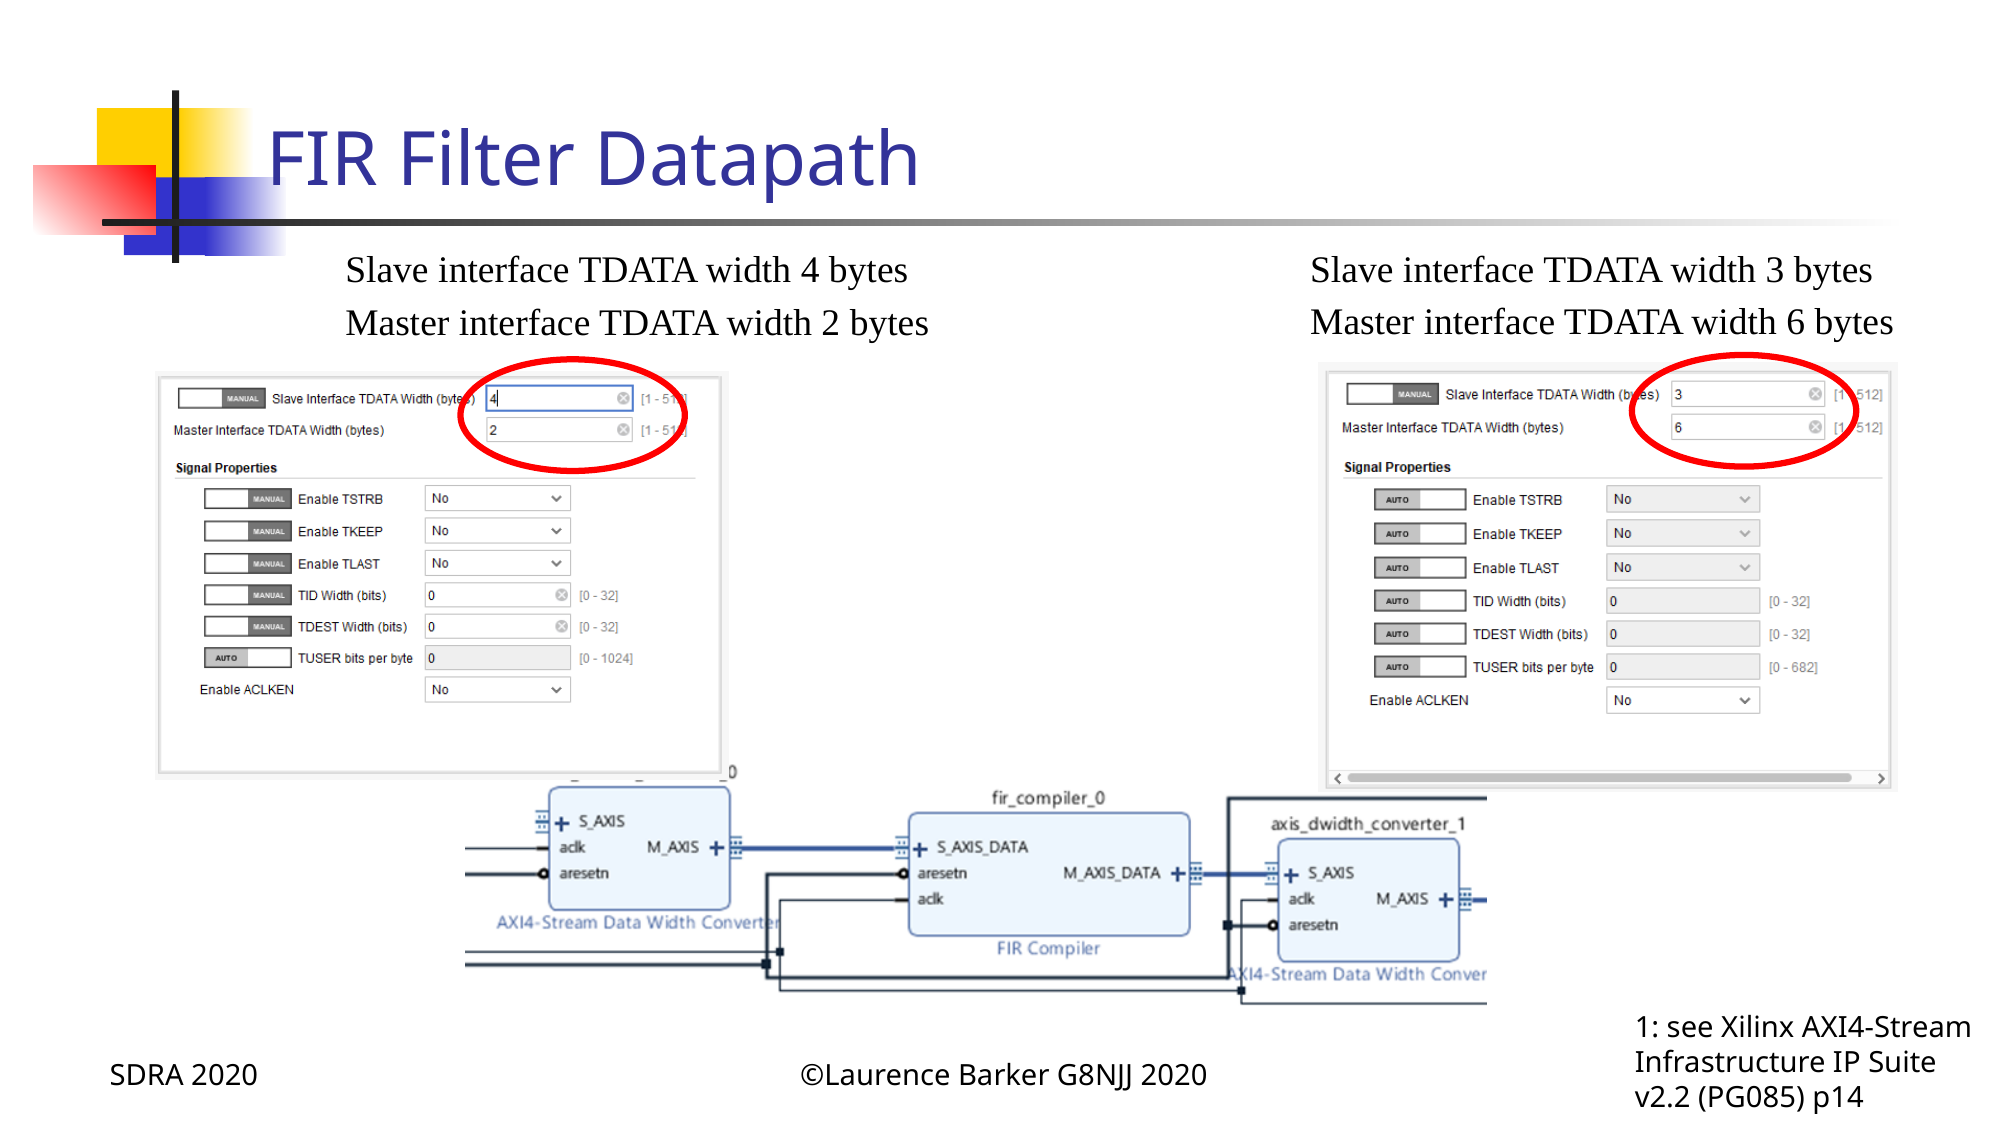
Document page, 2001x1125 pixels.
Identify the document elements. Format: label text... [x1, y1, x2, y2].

title FIR Filter Datapath [251, 35, 1957, 208]
text_box [509, 359, 636, 369]
footer ©Laurence Barker G8NJJ 2020 [574, 1023, 1434, 1100]
text_box 1: see Xilinx AXI4-Stream Infrastructure IP Suite v2.2 (PG085) p14 [1620, 1001, 2000, 1121]
list Slave interface TDATA width 4 bytes Master interface TDATA width 2 bytes [330, 237, 993, 375]
text_box [1697, 354, 1791, 360]
text_box Slave interface TDATA width 3 bytes Master interface TDATA width 6 bytes [1295, 237, 1945, 375]
slide_number SDRA 2020 [94, 1023, 512, 1100]
picture [154, 362, 1898, 1014]
